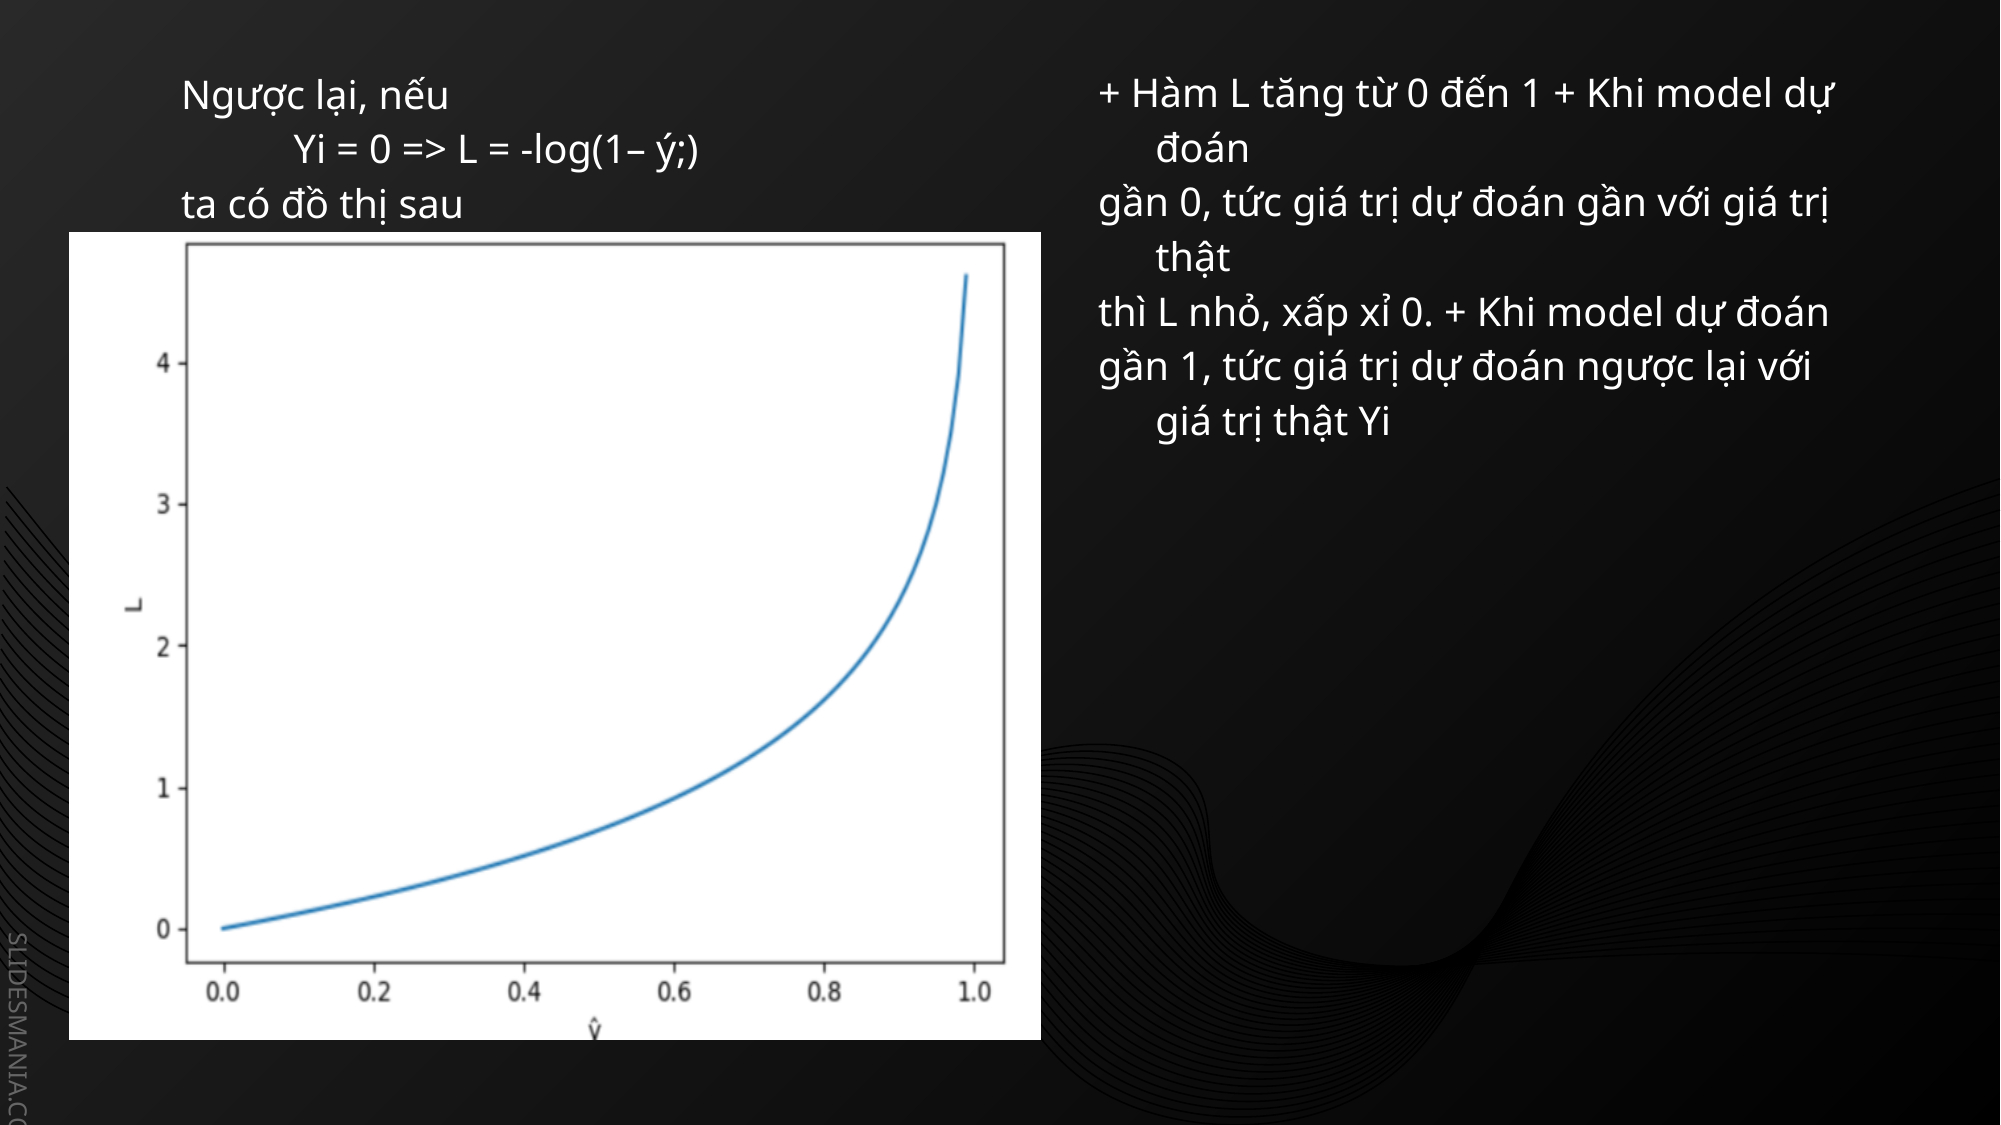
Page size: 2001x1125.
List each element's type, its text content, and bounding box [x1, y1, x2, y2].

list Ngược lại, nếu Yi = 0 => L = -log(1– ý;) ta có đồ thị sau [143, 42, 957, 231]
list + Hàm L tăng từ 0 đến 1 + Khi model dự đoán gần 0, tức giá trị dự đoán gần với giá trị thật thì L nhỏ, xấp xỉ 0. + Khi model dự đoán gần 1, tức giá trị dự đoán ngược lại với giá trị thật Yi [1060, 41, 1875, 961]
picture [69, 232, 1041, 1040]
